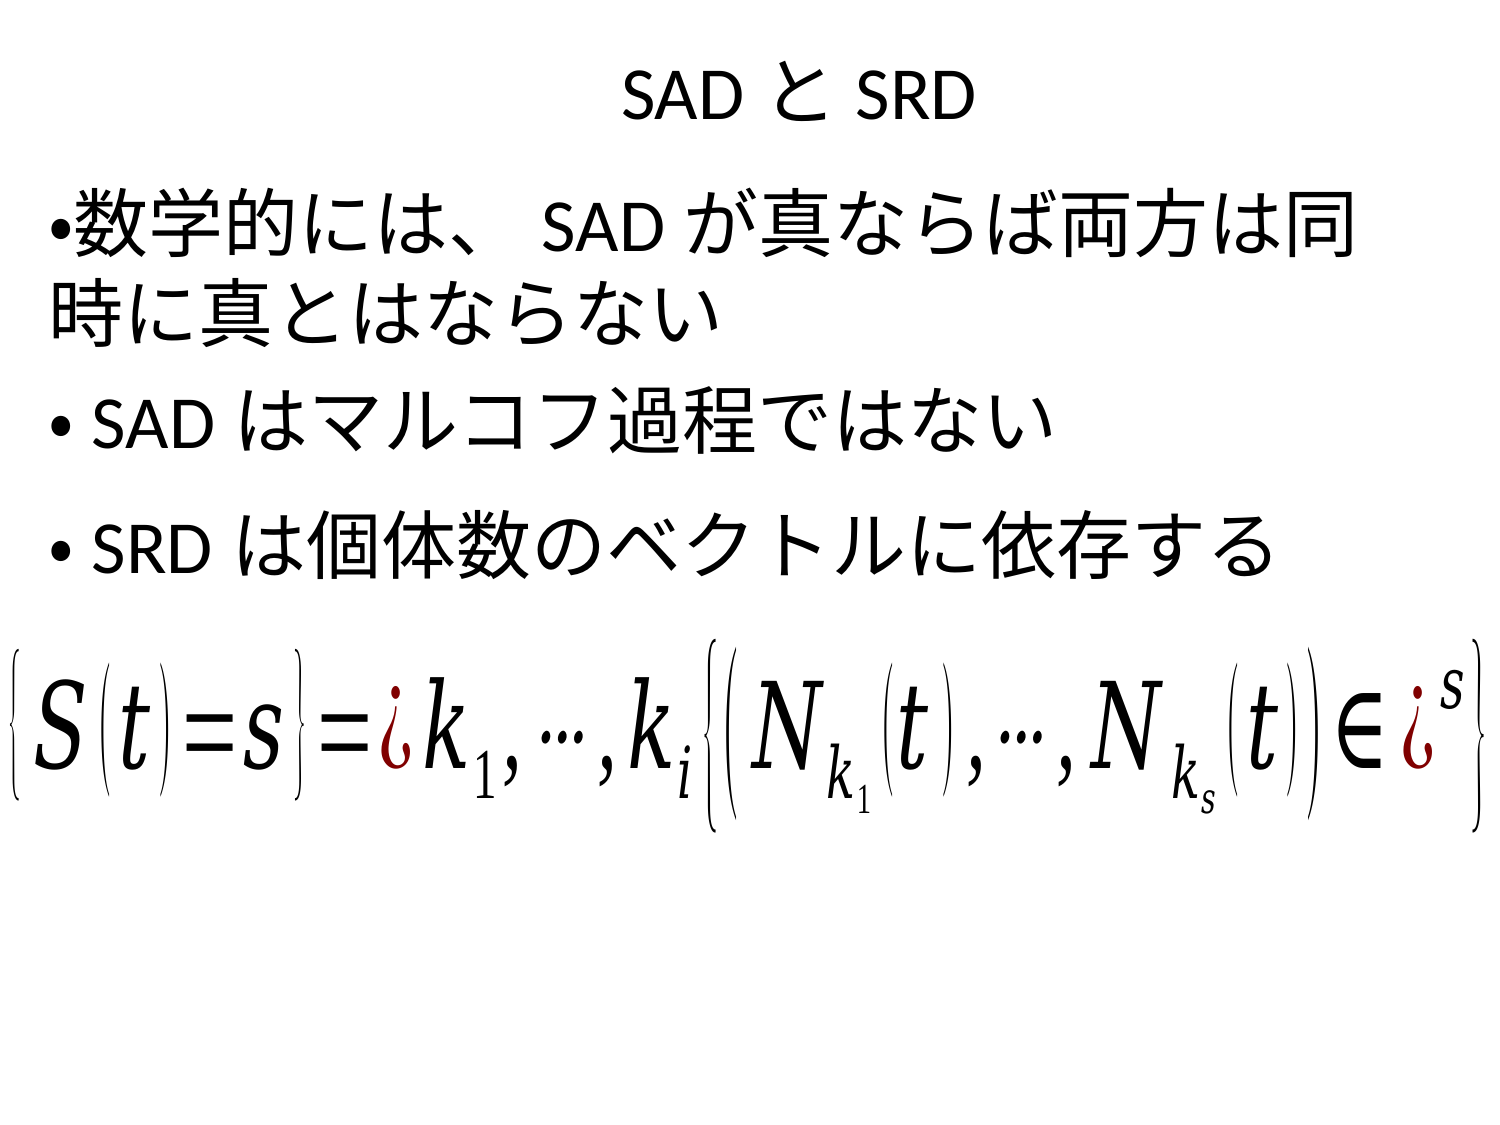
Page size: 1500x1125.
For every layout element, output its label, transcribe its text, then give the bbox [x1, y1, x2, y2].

text_box ・数学的には、SADが真ならば両方は同時に真とはならない [33, 169, 1440, 364]
text_box ・SRDは個体数のベクトルに依存する [33, 491, 1440, 596]
text_box ・SADはマルコフ過程ではない [33, 366, 1440, 471]
text_box SADとSRD [338, 37, 1260, 143]
